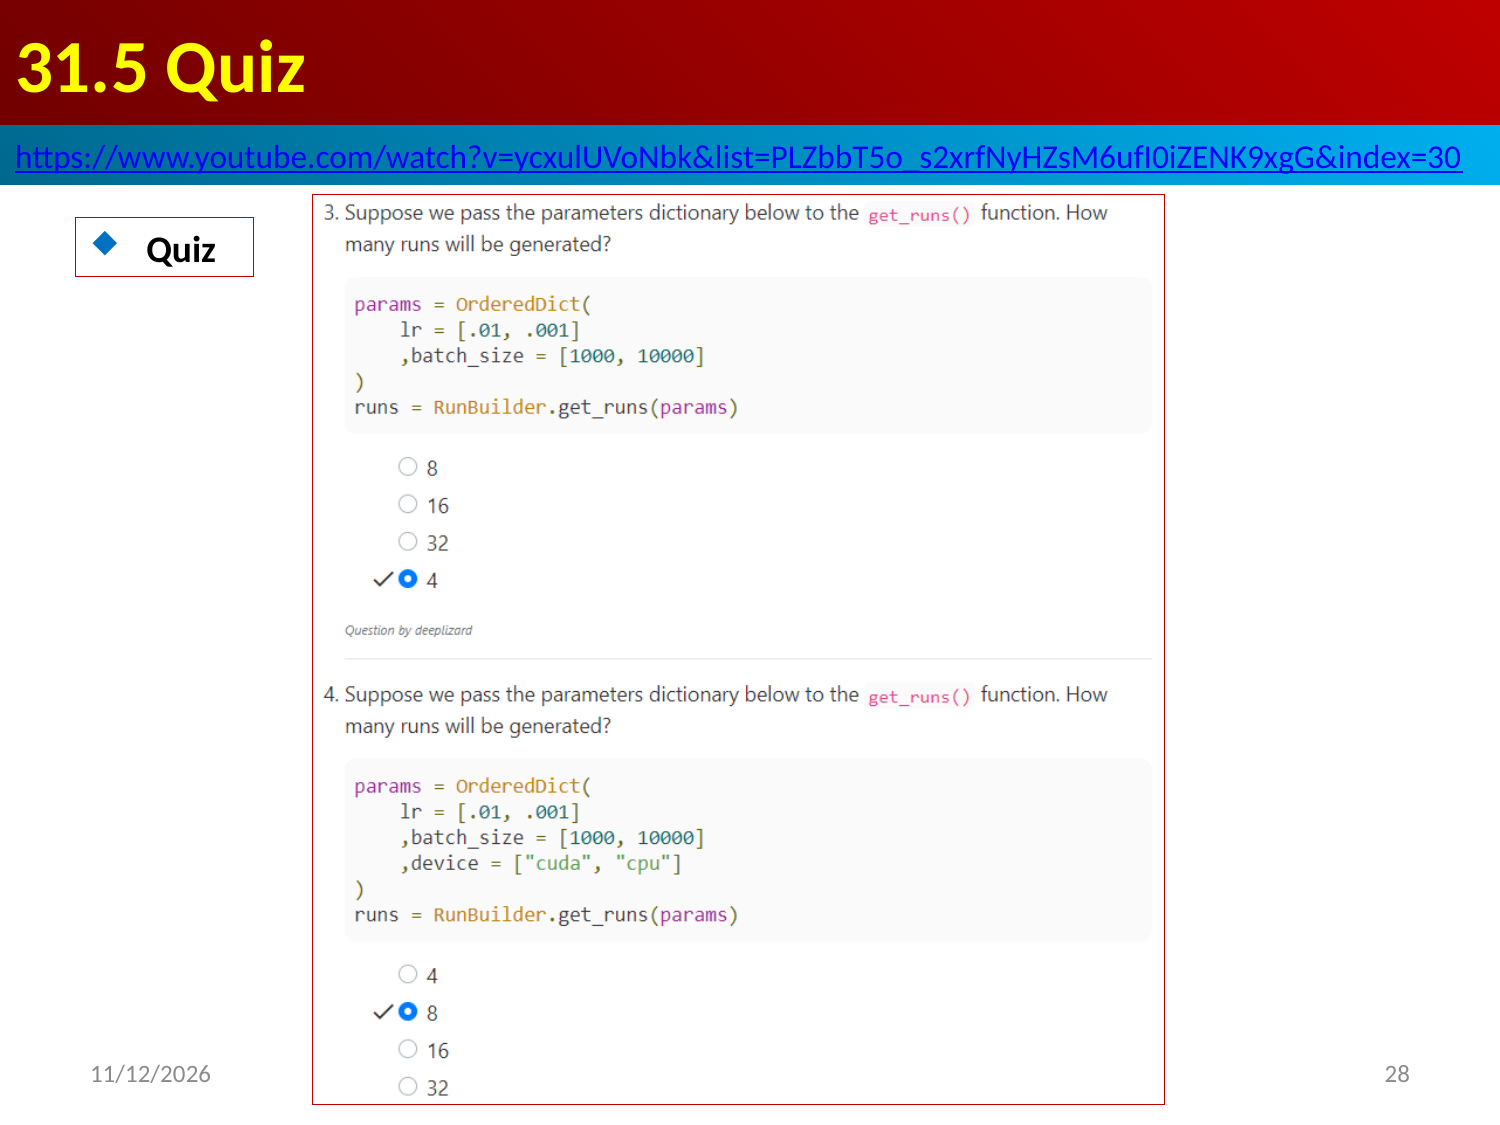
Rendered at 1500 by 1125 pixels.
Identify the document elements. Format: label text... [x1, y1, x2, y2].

picture [312, 194, 1165, 1105]
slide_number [75, 1042, 307, 1103]
text_box https://www.youtube.com/watch?v=ycxulUVoNbk&list=PLZbbT5o_s2xrfNyHZsM6ufI0iZENK9xgG&index=30 [0, 125, 1500, 185]
subtitle Quiz [75, 217, 254, 277]
title 31.5 Quiz [0, 0, 1500, 125]
slide_number 28 [1169, 1042, 1425, 1103]
